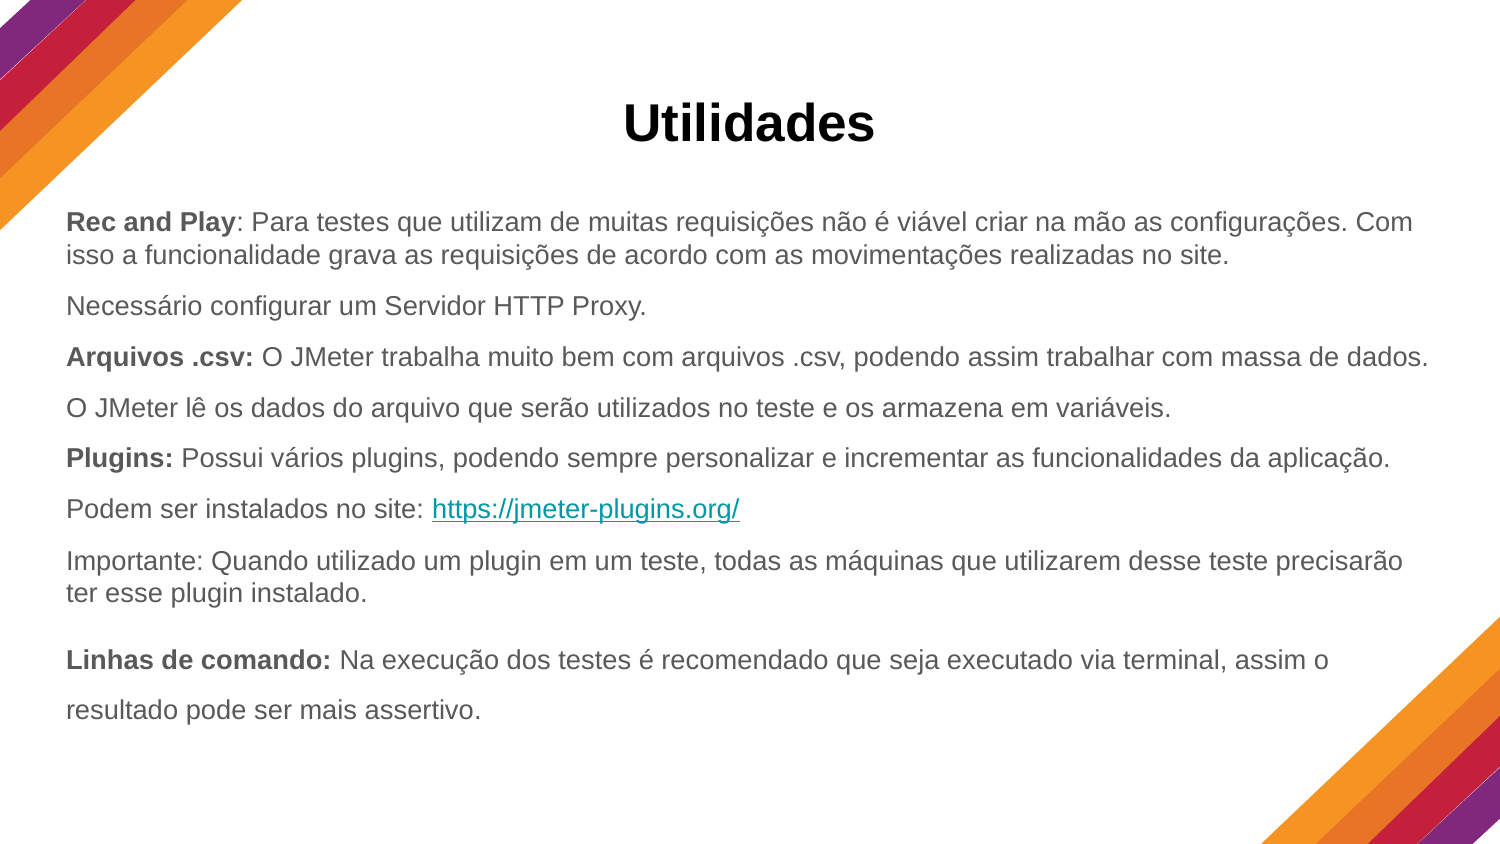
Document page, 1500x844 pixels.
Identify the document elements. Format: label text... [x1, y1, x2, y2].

list Rec and Play: Para testes que utilizam de muitas requisições não é viável criar na mão as configurações. Com isso a funcionalidade grava as requisições de acordo com as movimentações realizadas no site. Necessário configurar um Servidor HTTP Proxy. Arquivos .csv: O JMeter trabalha muito bem com arquivos .csv, podendo assim trabalhar com massa de dados. O JMeter lê os dados do arquivo que serão utilizados no teste e os armazena em variáveis. Plugins: Possui vários plugins, podendo sempre personalizar e incrementar as funcionalidades da aplicação. Podem ser instalados no site: https://jmeter-plugins.org/ Importante: Quando utilizado um plugin em um teste, todas as máquinas que utilizarem desse teste precisarão ter esse plugin instalado. Linhas de comando: Na execução dos testes é recomendado que seja executado via terminal, assim o resultado pode ser mais assertivo. [51, 189, 1449, 750]
title Utilidades [51, 72, 1449, 167]
